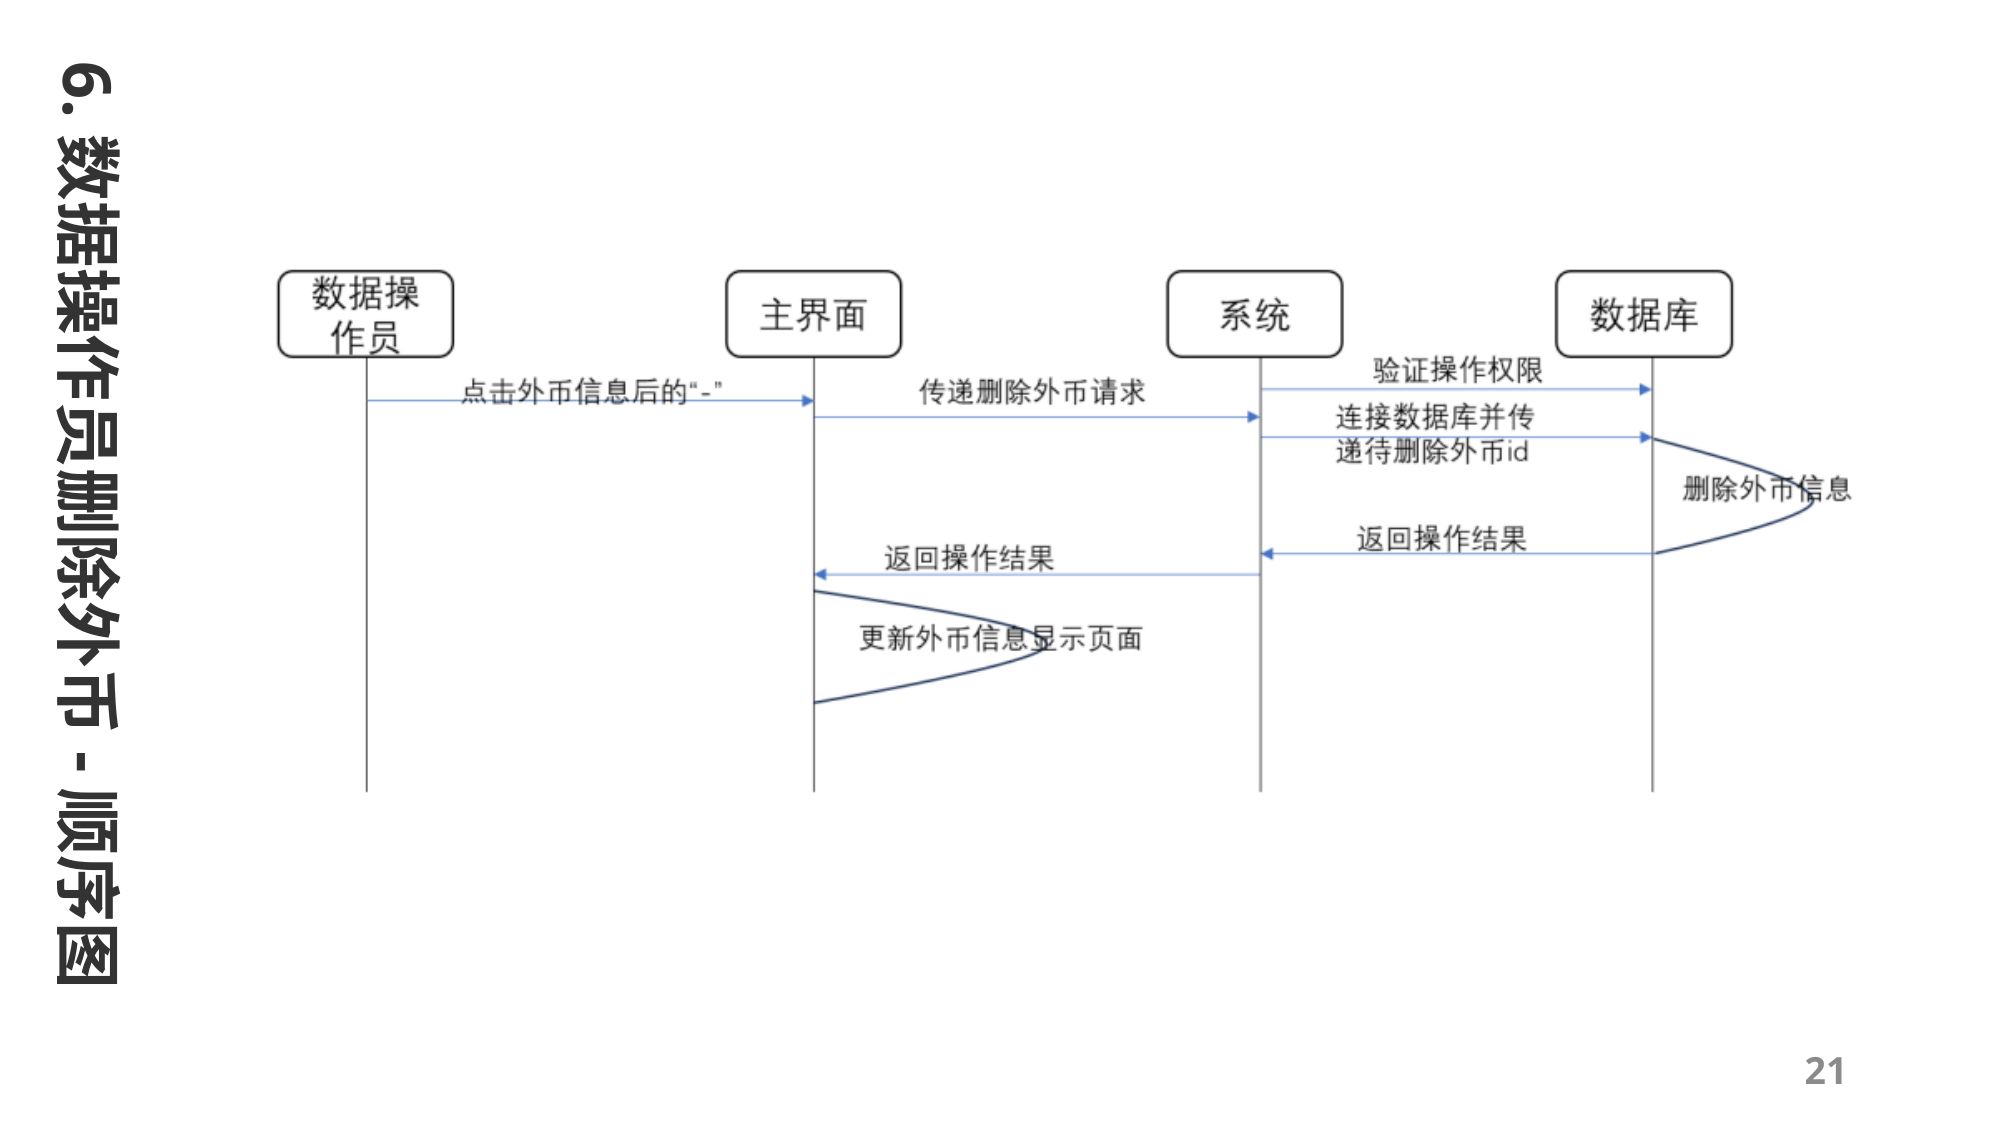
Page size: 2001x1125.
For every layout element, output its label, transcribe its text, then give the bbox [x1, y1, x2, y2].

picture [205, 252, 1946, 795]
text_box 6.数据操作员删除外币-顺序图 [26, 46, 138, 1010]
slide_number 21 [1412, 1042, 1863, 1103]
